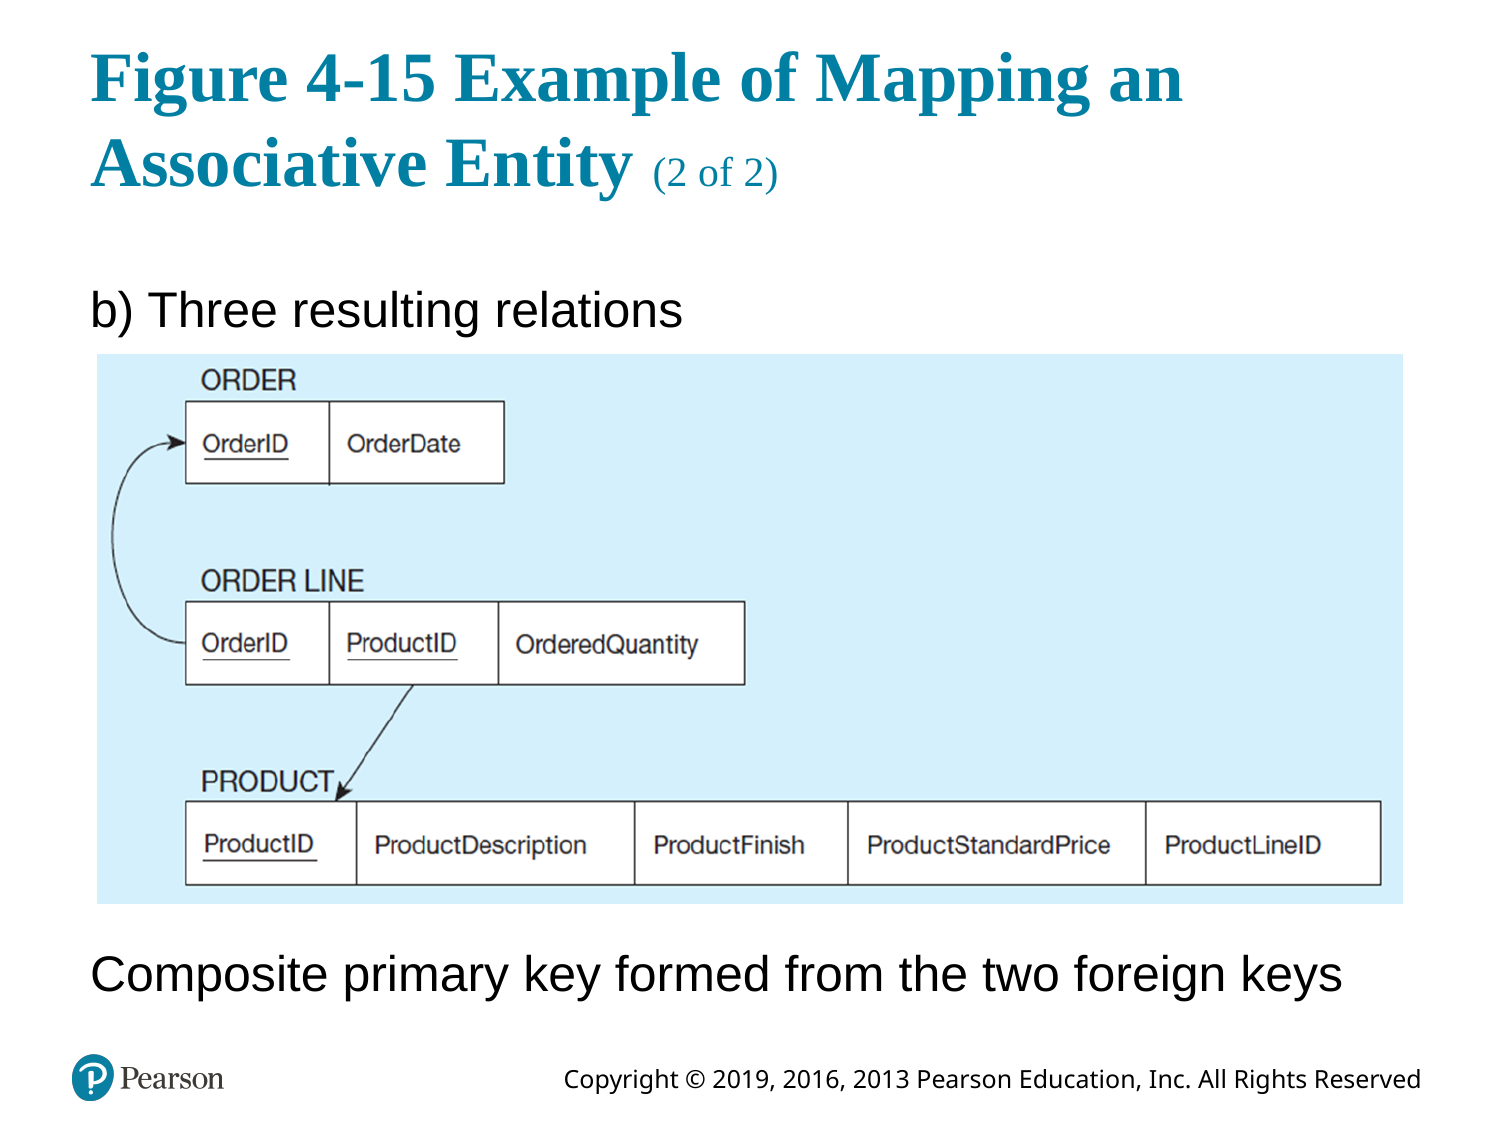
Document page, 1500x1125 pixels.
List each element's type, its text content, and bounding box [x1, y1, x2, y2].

picture [72, 1087, 83, 1101]
list Composite primary key formed from the two foreign keys [75, 926, 1425, 1017]
title Figure 4-15 Example of Mapping an Associative Entity (2 of 2) [75, 35, 1425, 216]
picture [80, 1063, 106, 1088]
list b) Three resulting relations [75, 262, 1425, 344]
picture [97, 354, 1403, 904]
picture [98, 1054, 224, 1101]
picture [72, 1054, 88, 1070]
